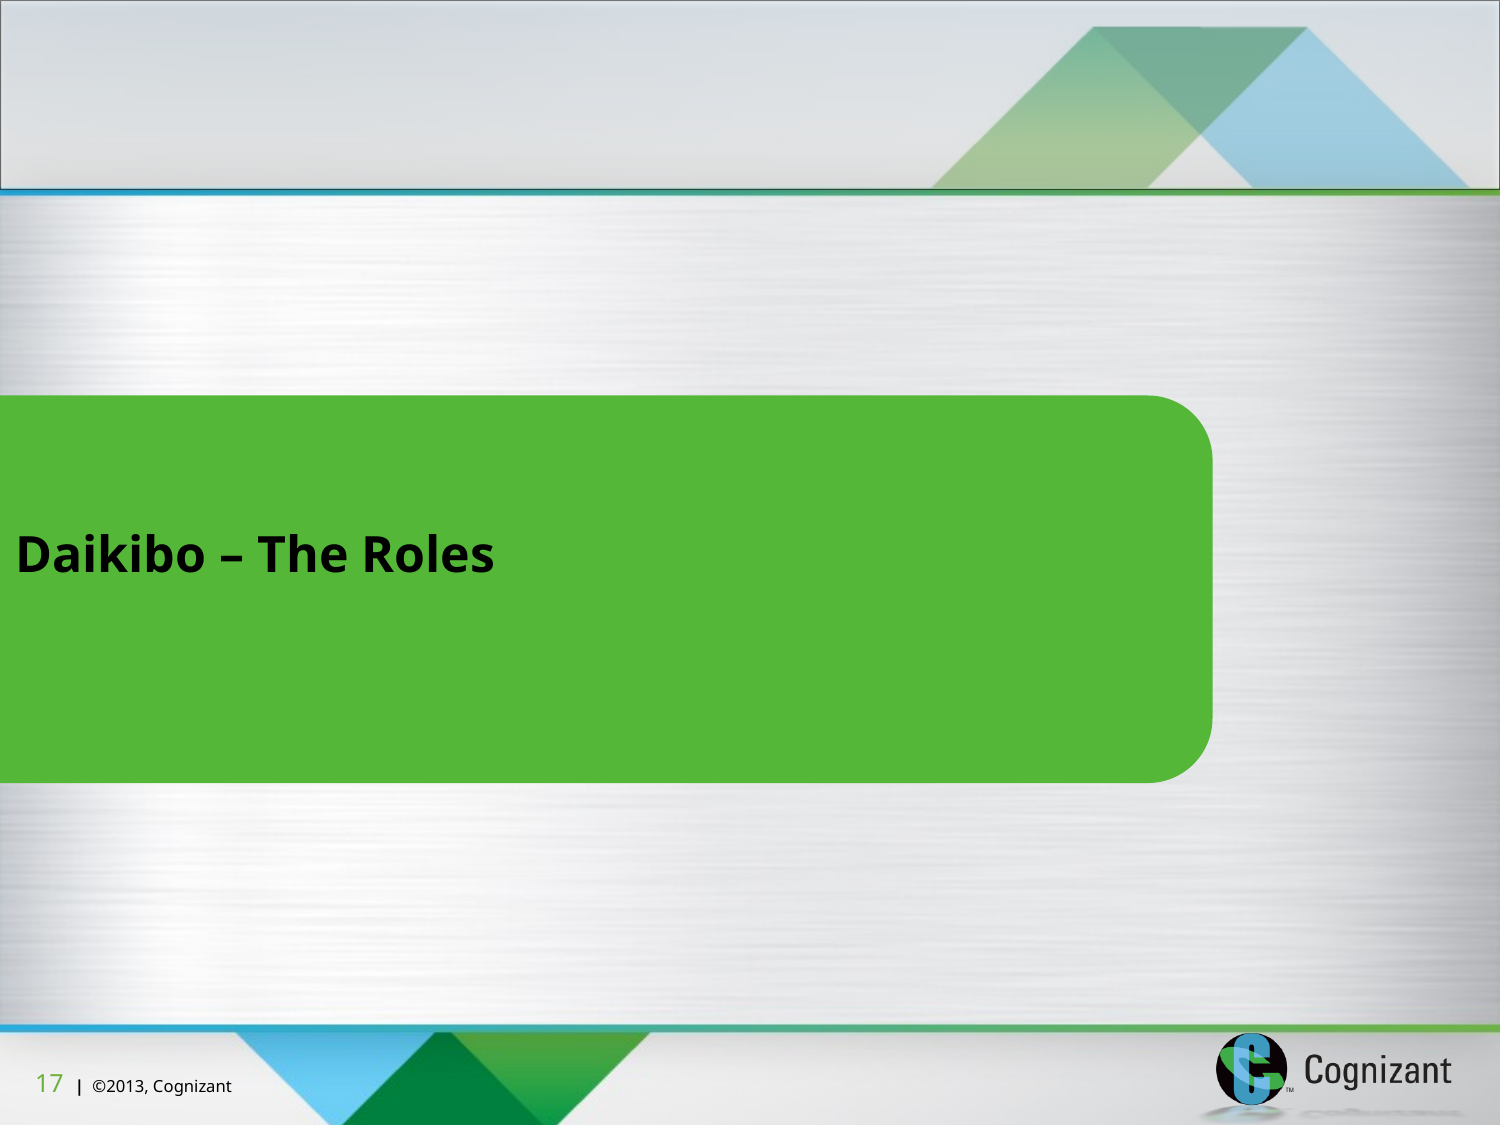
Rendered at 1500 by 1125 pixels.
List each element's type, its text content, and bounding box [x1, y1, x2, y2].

picture [0, 2, 1500, 1125]
text_box Daikibo – The Roles [0, 515, 945, 610]
slide_number 16 [3, 1056, 79, 1125]
